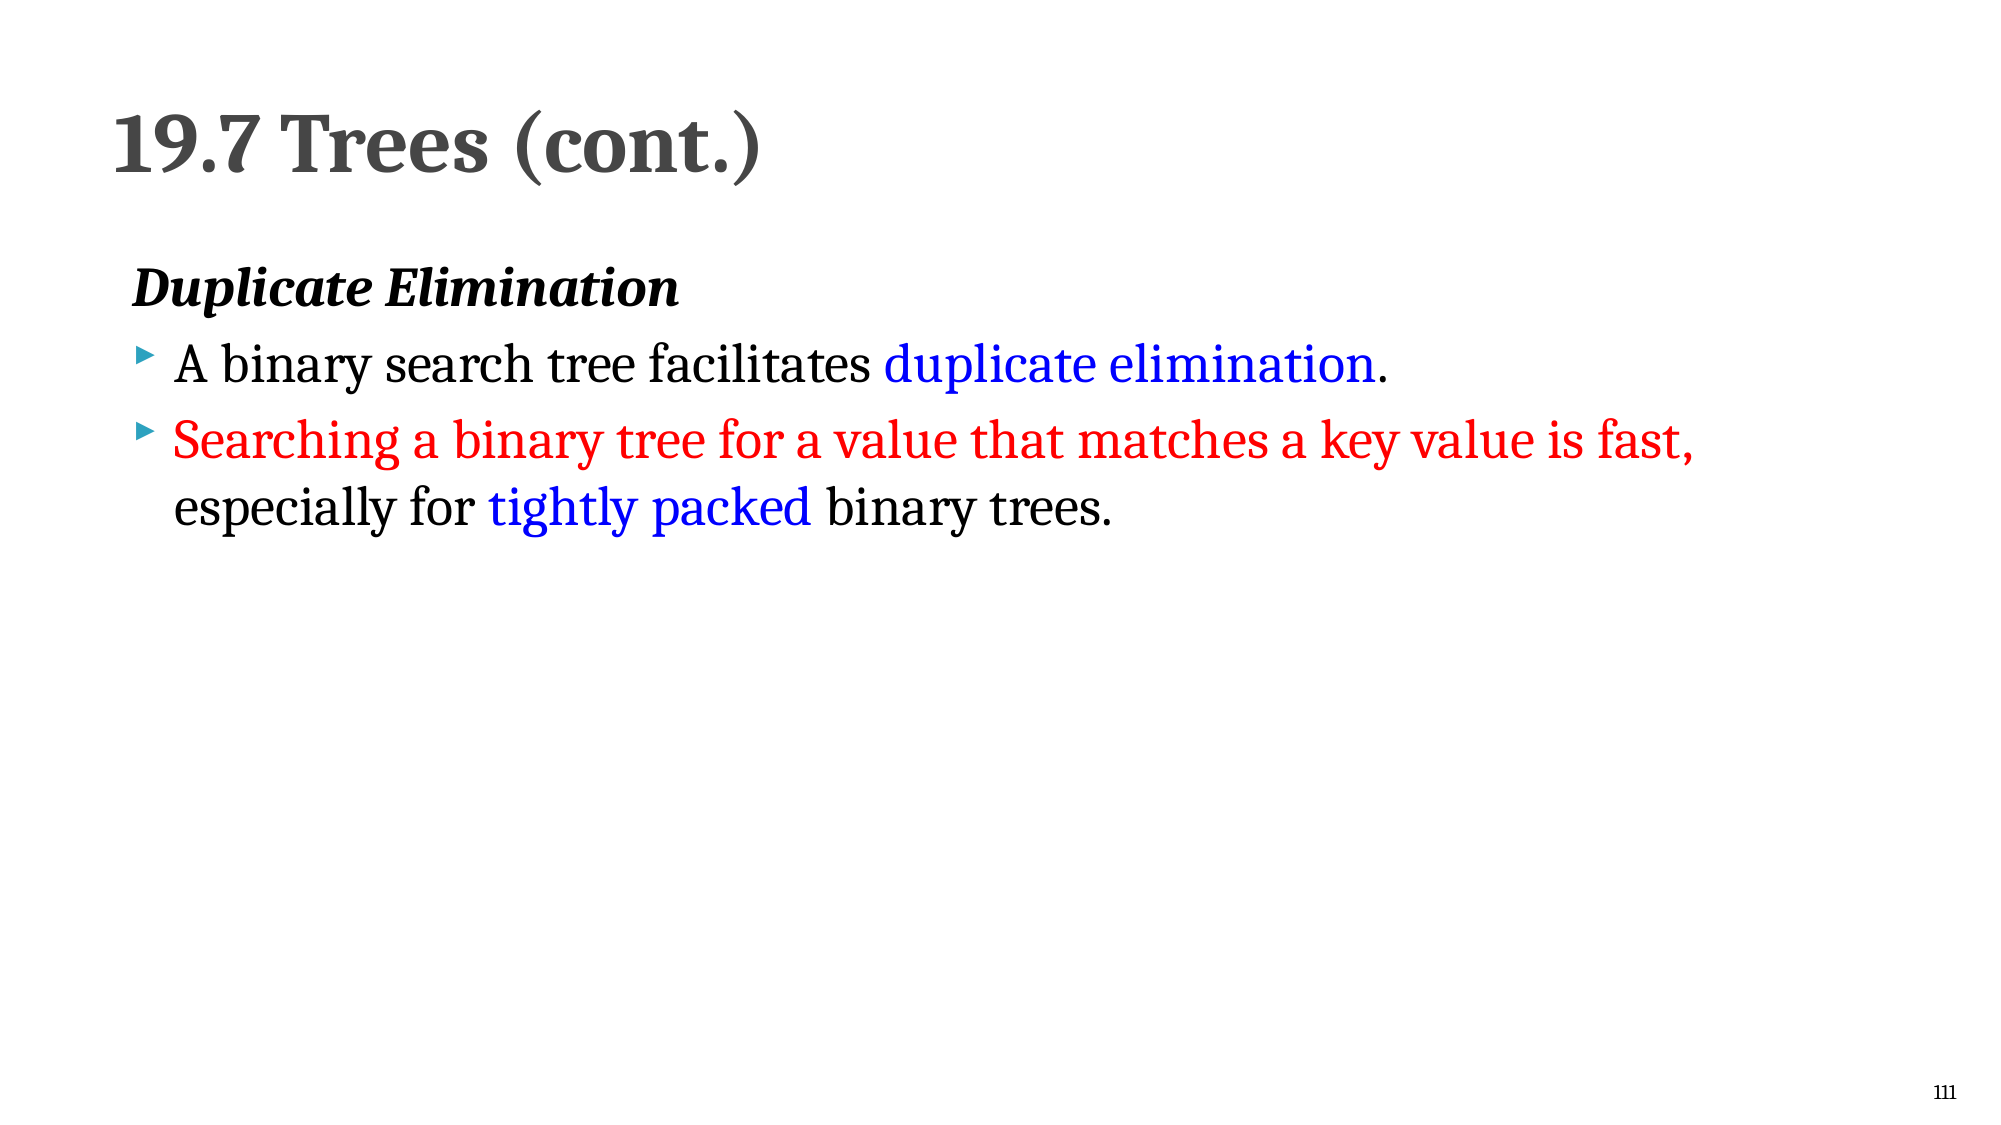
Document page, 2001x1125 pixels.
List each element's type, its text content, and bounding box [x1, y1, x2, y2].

title 19.7 Trees (cont.) [99, 45, 1900, 233]
slide_number 111 [1891, 1051, 1972, 1112]
list Duplicate Elimination A binary search tree facilitates duplicate elimination. Searching a binary tree for a value that matches a key value is fast, especially for tightly packed binary trees. [99, 242, 1900, 986]
